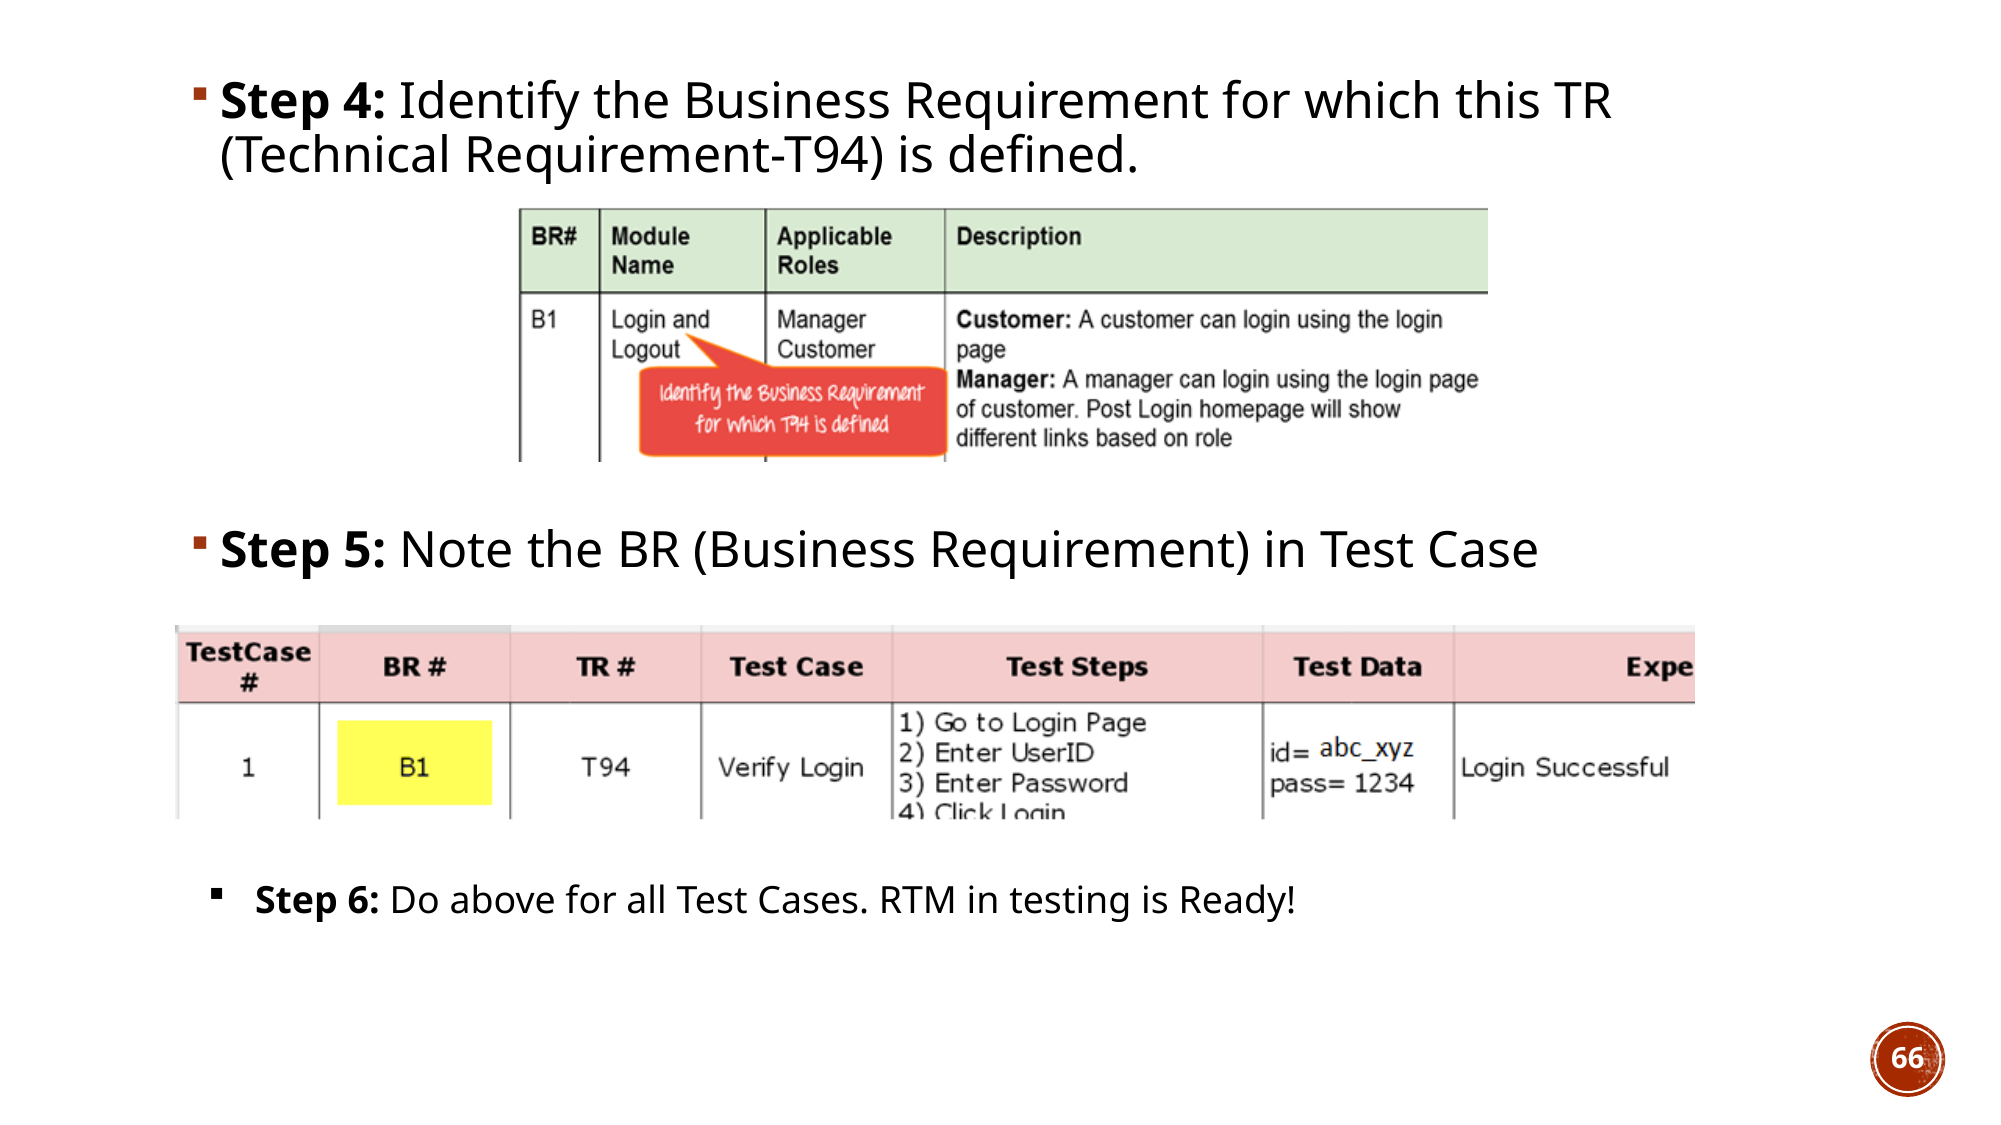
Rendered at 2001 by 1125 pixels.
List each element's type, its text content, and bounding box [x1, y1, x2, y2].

slide_number 66 [1855, 1028, 1961, 1089]
picture [175, 625, 1695, 832]
picture [513, 207, 1488, 462]
text_box Step 6: Do above for all Test Cases. RTM in testing is Ready! [193, 868, 1601, 929]
list Step 4: Identify the Business Requirement for which this TR (Technical Requirement-T94) is defined. Step 5: Note the BR (Business Requirement) in Test Case [175, 67, 1826, 1013]
